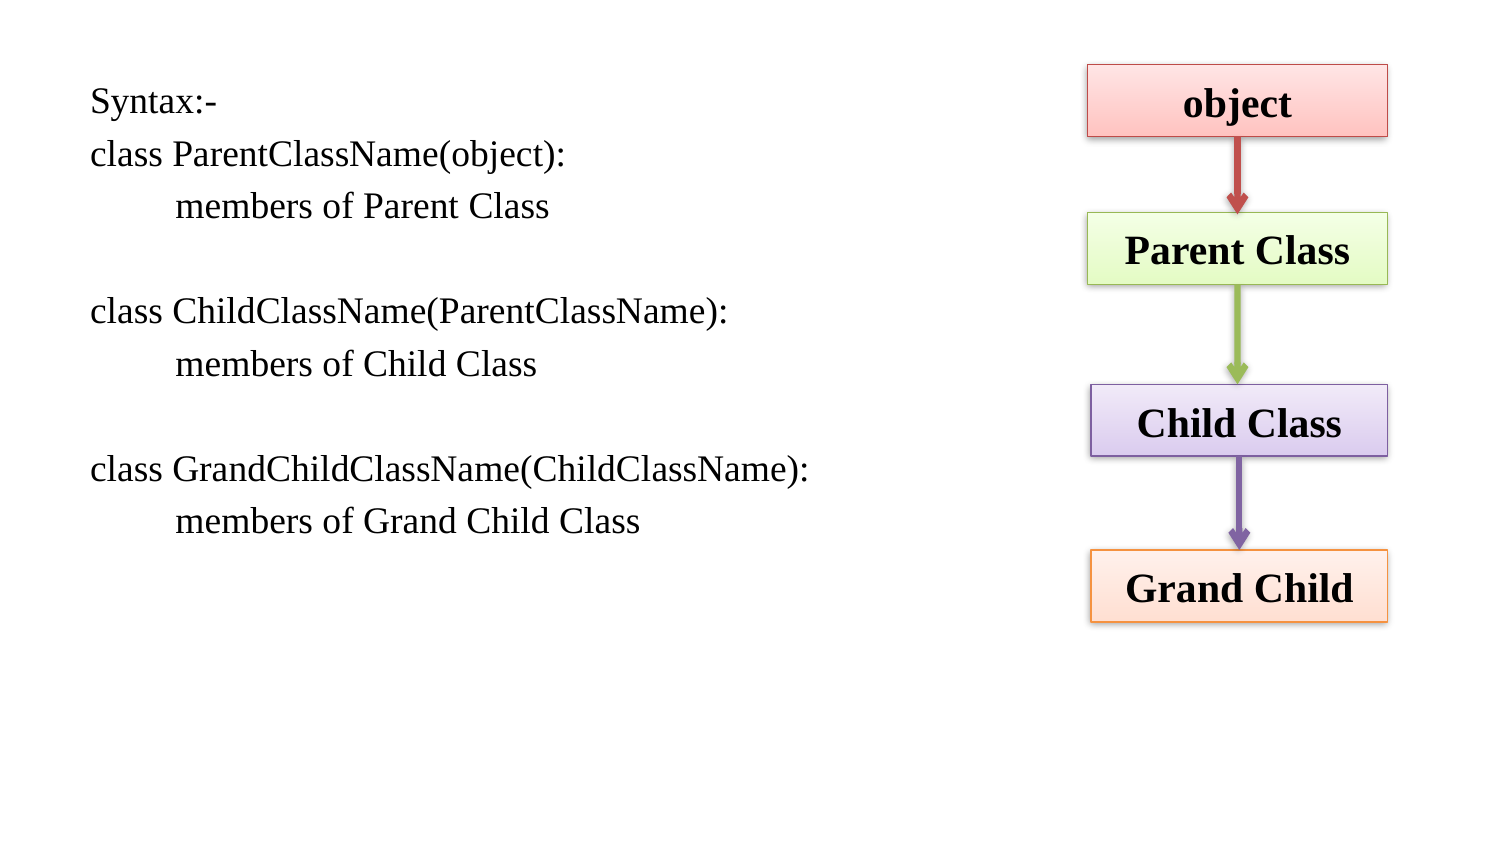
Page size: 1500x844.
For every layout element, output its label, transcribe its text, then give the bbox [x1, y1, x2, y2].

text_box Child Class [1090, 384, 1388, 457]
text_box Grand Child [1090, 549, 1388, 623]
list Syntax:- class ParentClassName(object): members of Parent Class class ChildClassName(ParentClassName): members of Child Class class GrandChildClassName(ChildClassName): members of Grand Child Class [75, 68, 1025, 747]
text_box object [1087, 64, 1388, 137]
text_box Parent Class [1087, 212, 1388, 285]
